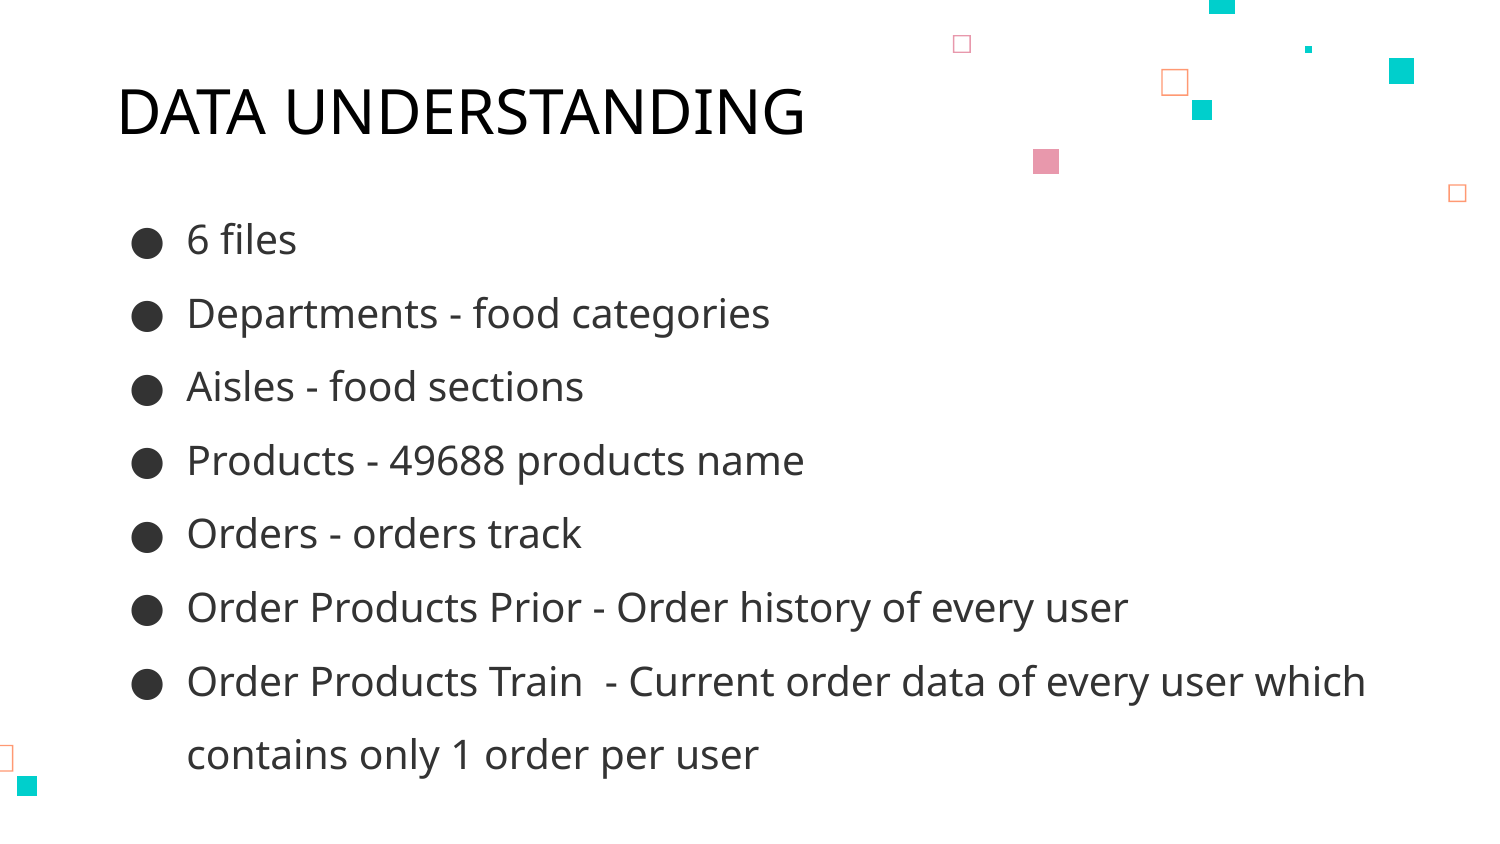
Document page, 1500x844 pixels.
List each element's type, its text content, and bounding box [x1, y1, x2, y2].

title DATA UNDERSTANDING [101, 67, 1402, 163]
list 6 files Departments - food categories Aisles - food sections Products - 49688 products name Orders - orders track Order Products Prior - Order history of every user Order Products Train - Current order data of every user which contains only 1 order per user [97, 174, 1389, 796]
